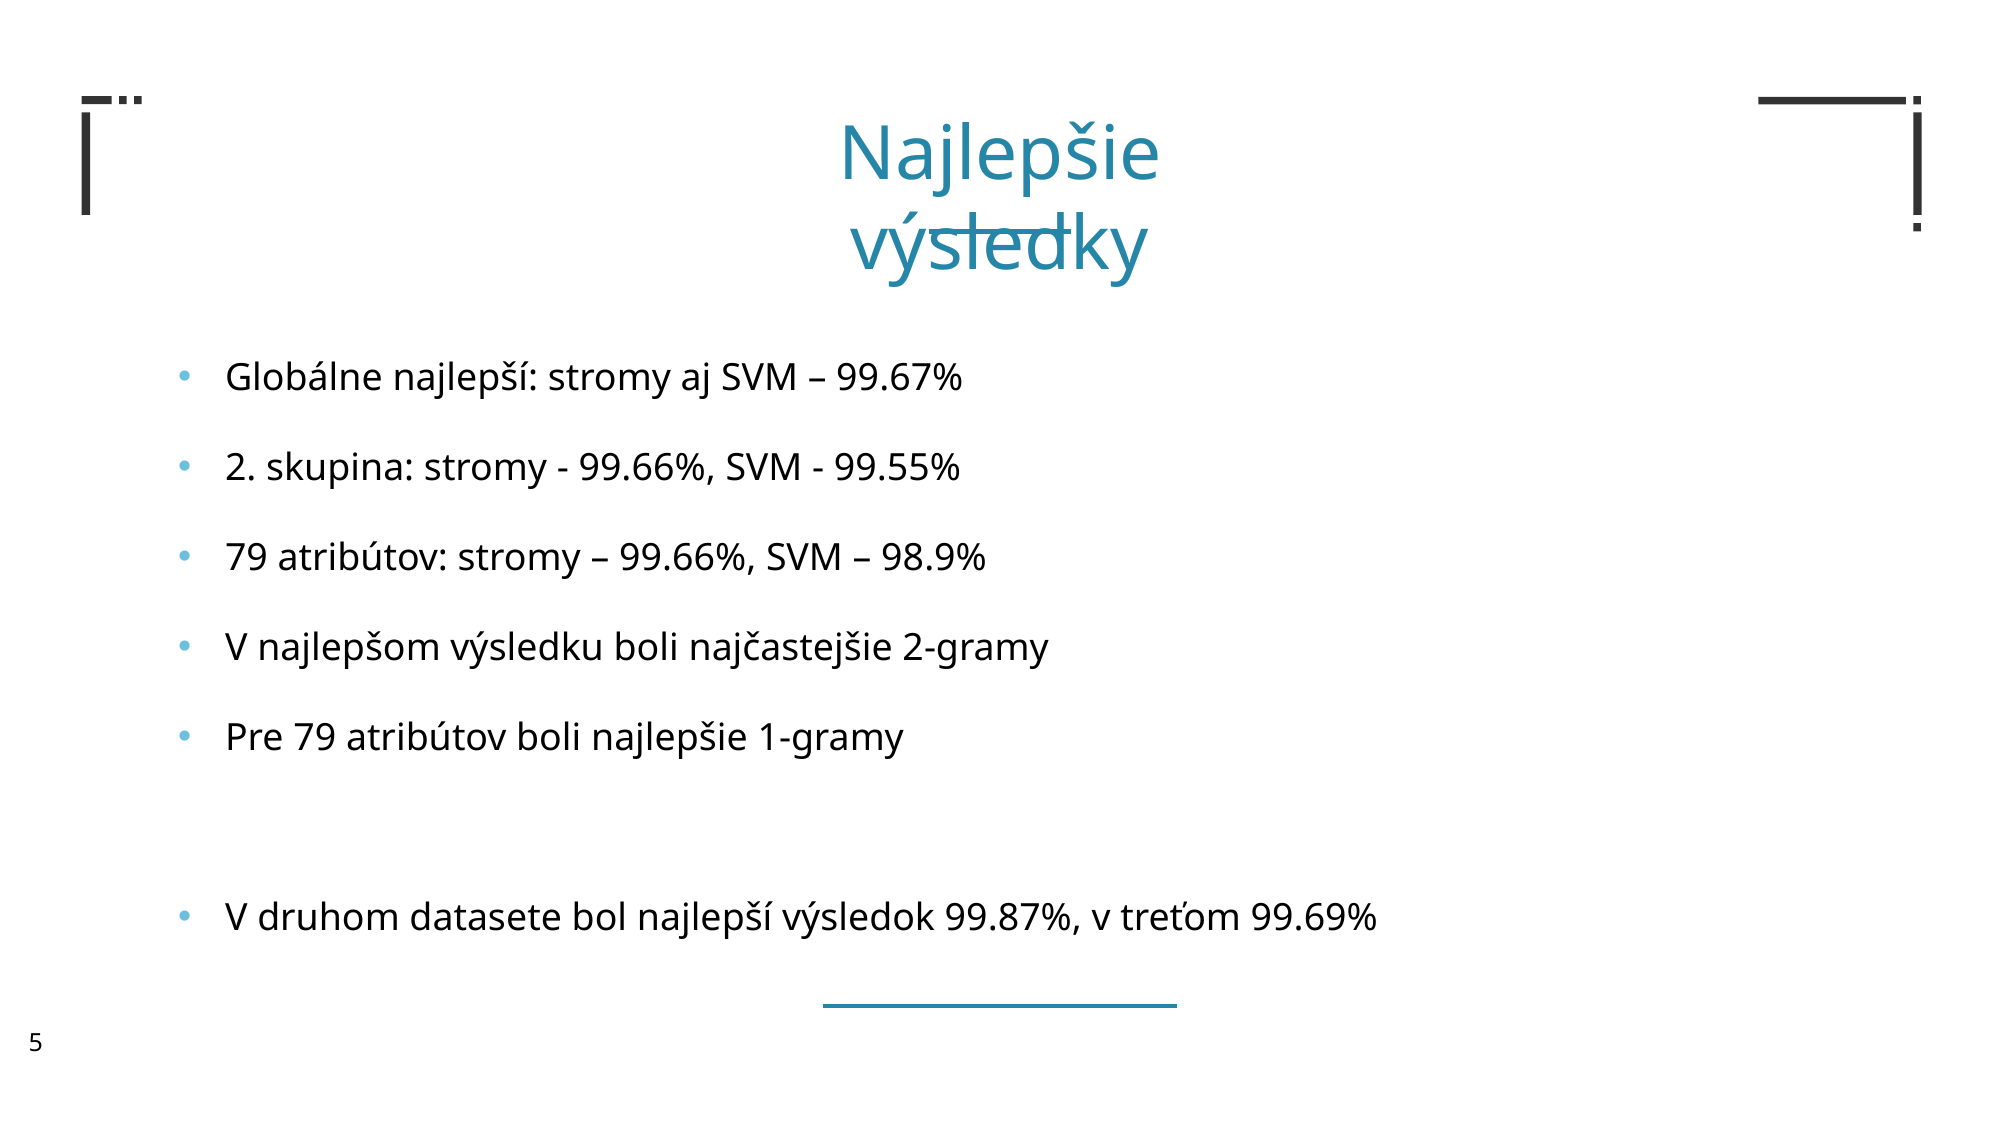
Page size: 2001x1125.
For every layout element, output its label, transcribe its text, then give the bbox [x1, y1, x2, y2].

text_box Globálne najlepší: stromy aj SVM – 99.67% 2. skupina: stromy - 99.66%, SVM - 99.55% 79 atribútov: stromy – 99.66%, SVM – 98.9% V najlepšom výsledku boli najčastejšie 2-gramy Pre 79 atribútov boli najlepšie 1-gramy V druhom datasete bol najlepší výsledok 99.87%, v treťom 99.69% [163, 300, 1837, 946]
text_box Najlepšie výsledky [665, 96, 1335, 292]
